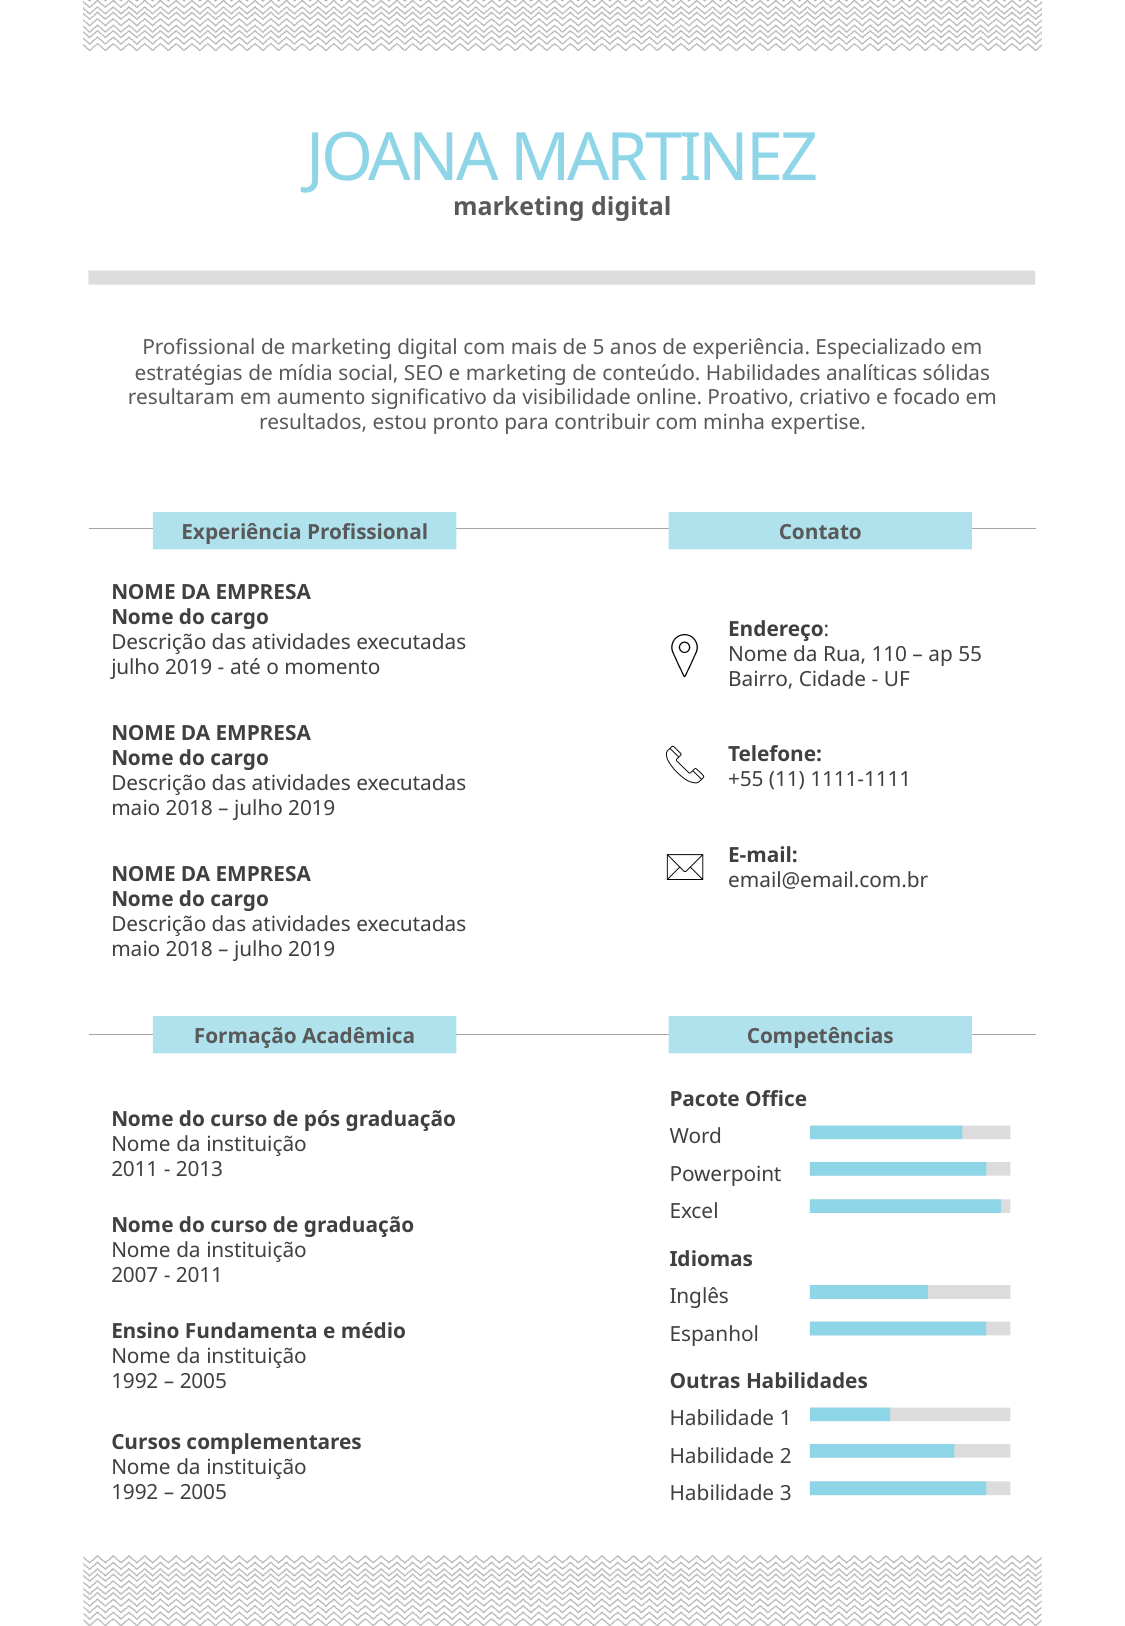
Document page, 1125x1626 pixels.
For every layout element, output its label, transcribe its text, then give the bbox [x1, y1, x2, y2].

text_box [809, 1161, 987, 1177]
text_box Endereço: Nome da Rua, 110 – ap 55 Bairro, Cidade - UF [713, 608, 1036, 698]
text_box [987, 1321, 1011, 1336]
text_box Contato [667, 529, 973, 550]
text_box Idiomas Inglês Espanhol [654, 1225, 933, 1347]
text_box Formação Acadêmica [152, 1015, 457, 1034]
text_box marketing digital [438, 183, 687, 229]
text_box [955, 1443, 1011, 1459]
text_box [809, 1443, 955, 1459]
text_box [1002, 1198, 1011, 1214]
text_box Competências [667, 1015, 973, 1034]
text_box [87, 270, 1036, 286]
text_box [987, 1161, 1011, 1177]
text_box [809, 1198, 1002, 1214]
text_box Nome do curso de pós graduação Nome da instituição 2011 - 2013 [96, 1097, 487, 1188]
picture [654, 625, 715, 686]
text_box [809, 1321, 987, 1336]
text_box Ensino Fundamenta e médio Nome da instituição 1992 – 2005 [96, 1310, 450, 1401]
picture [82, 0, 1042, 57]
picture [83, 1495, 1042, 1626]
text_box NOME DA EMPRESA Nome do cargo Descrição das atividades executadas maio 2018 – julho 2019 [96, 712, 533, 827]
text_box [891, 1407, 1011, 1422]
text_box Nome do curso de graduação Nome da instituição 2007 - 2011 [96, 1203, 450, 1294]
text_box [929, 1284, 1011, 1300]
text_box [809, 1407, 891, 1422]
text_box NOME DA EMPRESA Nome do cargo Descrição das atividades executadas maio 2018 – julho 2019 [96, 852, 533, 968]
text_box Telefone: +55 (11) 1111-1111 [713, 733, 1036, 799]
text_box [809, 1480, 987, 1495]
text_box [809, 1124, 963, 1140]
text_box E-mail: email@email.com.br [713, 833, 1036, 899]
text_box Competências [667, 1035, 973, 1054]
text_box Profissional de marketing digital com mais de 5 anos de experiência. Especializado em estratégias de mídia social, SEO e marketing de conteúdo. Habilidades analíticas sólidas resultaram em aumento significativo da visibilidade online. Proativo, criativo e focado em resultados, estou pronto para contribuir com minha expertise. [90, 326, 1035, 442]
text_box [963, 1124, 1011, 1140]
picture [662, 844, 708, 890]
text_box Cursos complementares Nome da instituição 1992 – 2005 [96, 1421, 450, 1495]
text_box [809, 1284, 929, 1300]
text_box Experiência Profissional [152, 529, 457, 550]
text_box Formação Acadêmica [152, 1035, 457, 1054]
text_box Outras Habilidades Habilidade 1 Habilidade 2 Habilidade 3 [654, 1347, 1097, 1513]
text_box Contato [667, 511, 973, 528]
text_box Pacote Office Word Powerpoint Excel [654, 1065, 834, 1225]
text_box NOME DA EMPRESA Nome do cargo Descrição das atividades executadas julho 2019 - até o momento [96, 571, 533, 687]
text_box Experiência Profissional [152, 511, 457, 528]
text_box JOANA MARTINEZ [144, 106, 981, 202]
text_box [987, 1480, 1011, 1495]
picture [662, 742, 708, 787]
